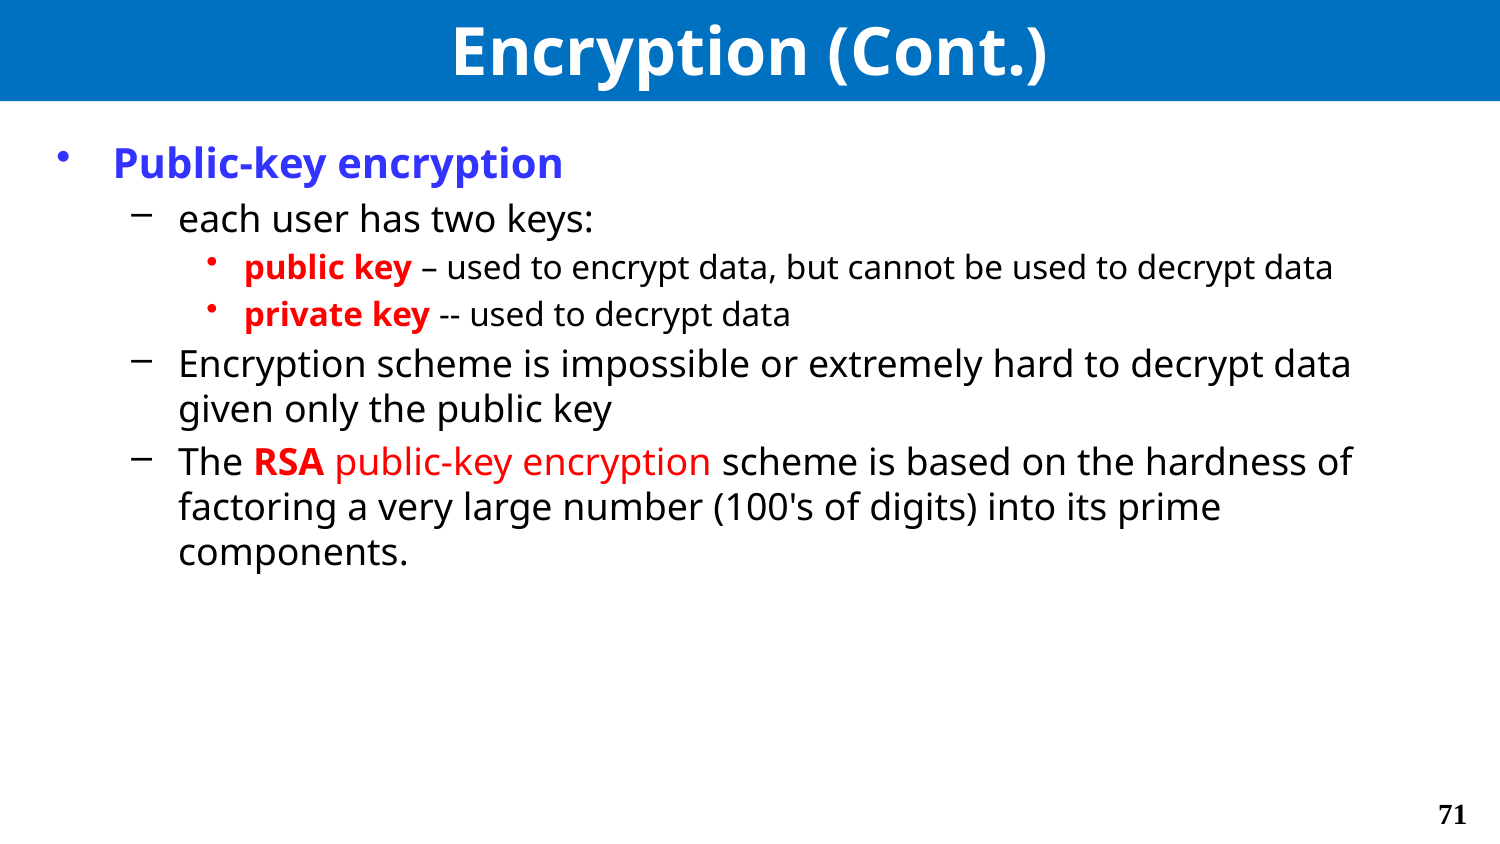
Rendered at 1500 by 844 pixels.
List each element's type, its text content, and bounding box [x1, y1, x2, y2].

title Encryption (Cont.) [0, 0, 1500, 102]
list Public-key encryption each user has two keys: public key – used to encrypt data, but cannot be used to decrypt data private key -- used to decrypt data Encryption scheme is impossible or extremely hard to decrypt data given only the public key The RSA public-key encryption scheme is based on the hardness of factoring a very large number (100's of digits) into its prime components. [41, 129, 1447, 754]
